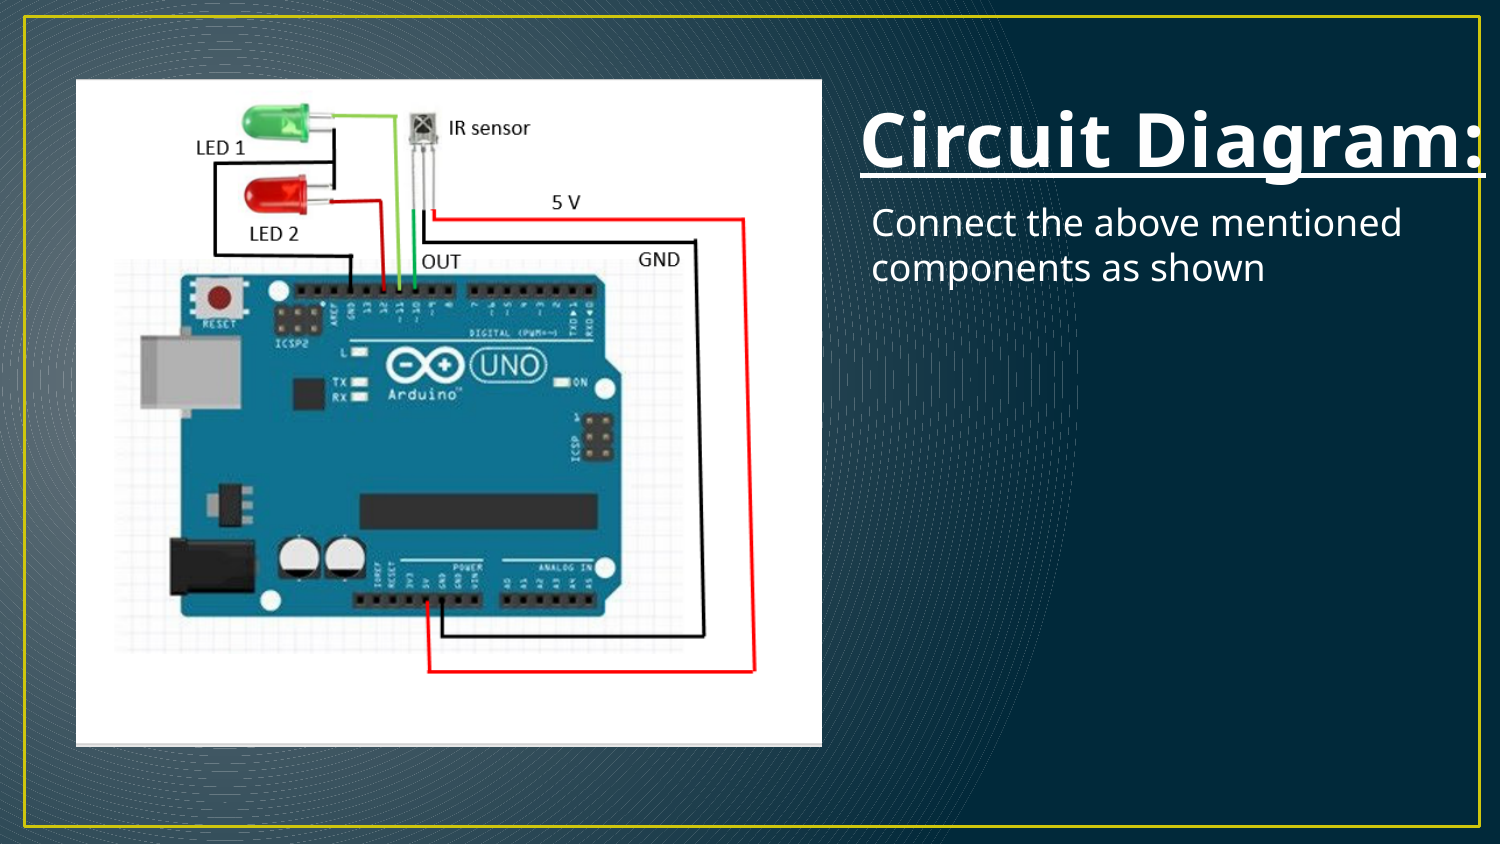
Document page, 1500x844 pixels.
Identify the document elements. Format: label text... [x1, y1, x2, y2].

picture [76, 79, 822, 748]
title Circuit Diagram: [844, 83, 1500, 190]
text_box Connect the above mentioned components as shown [856, 191, 1461, 297]
